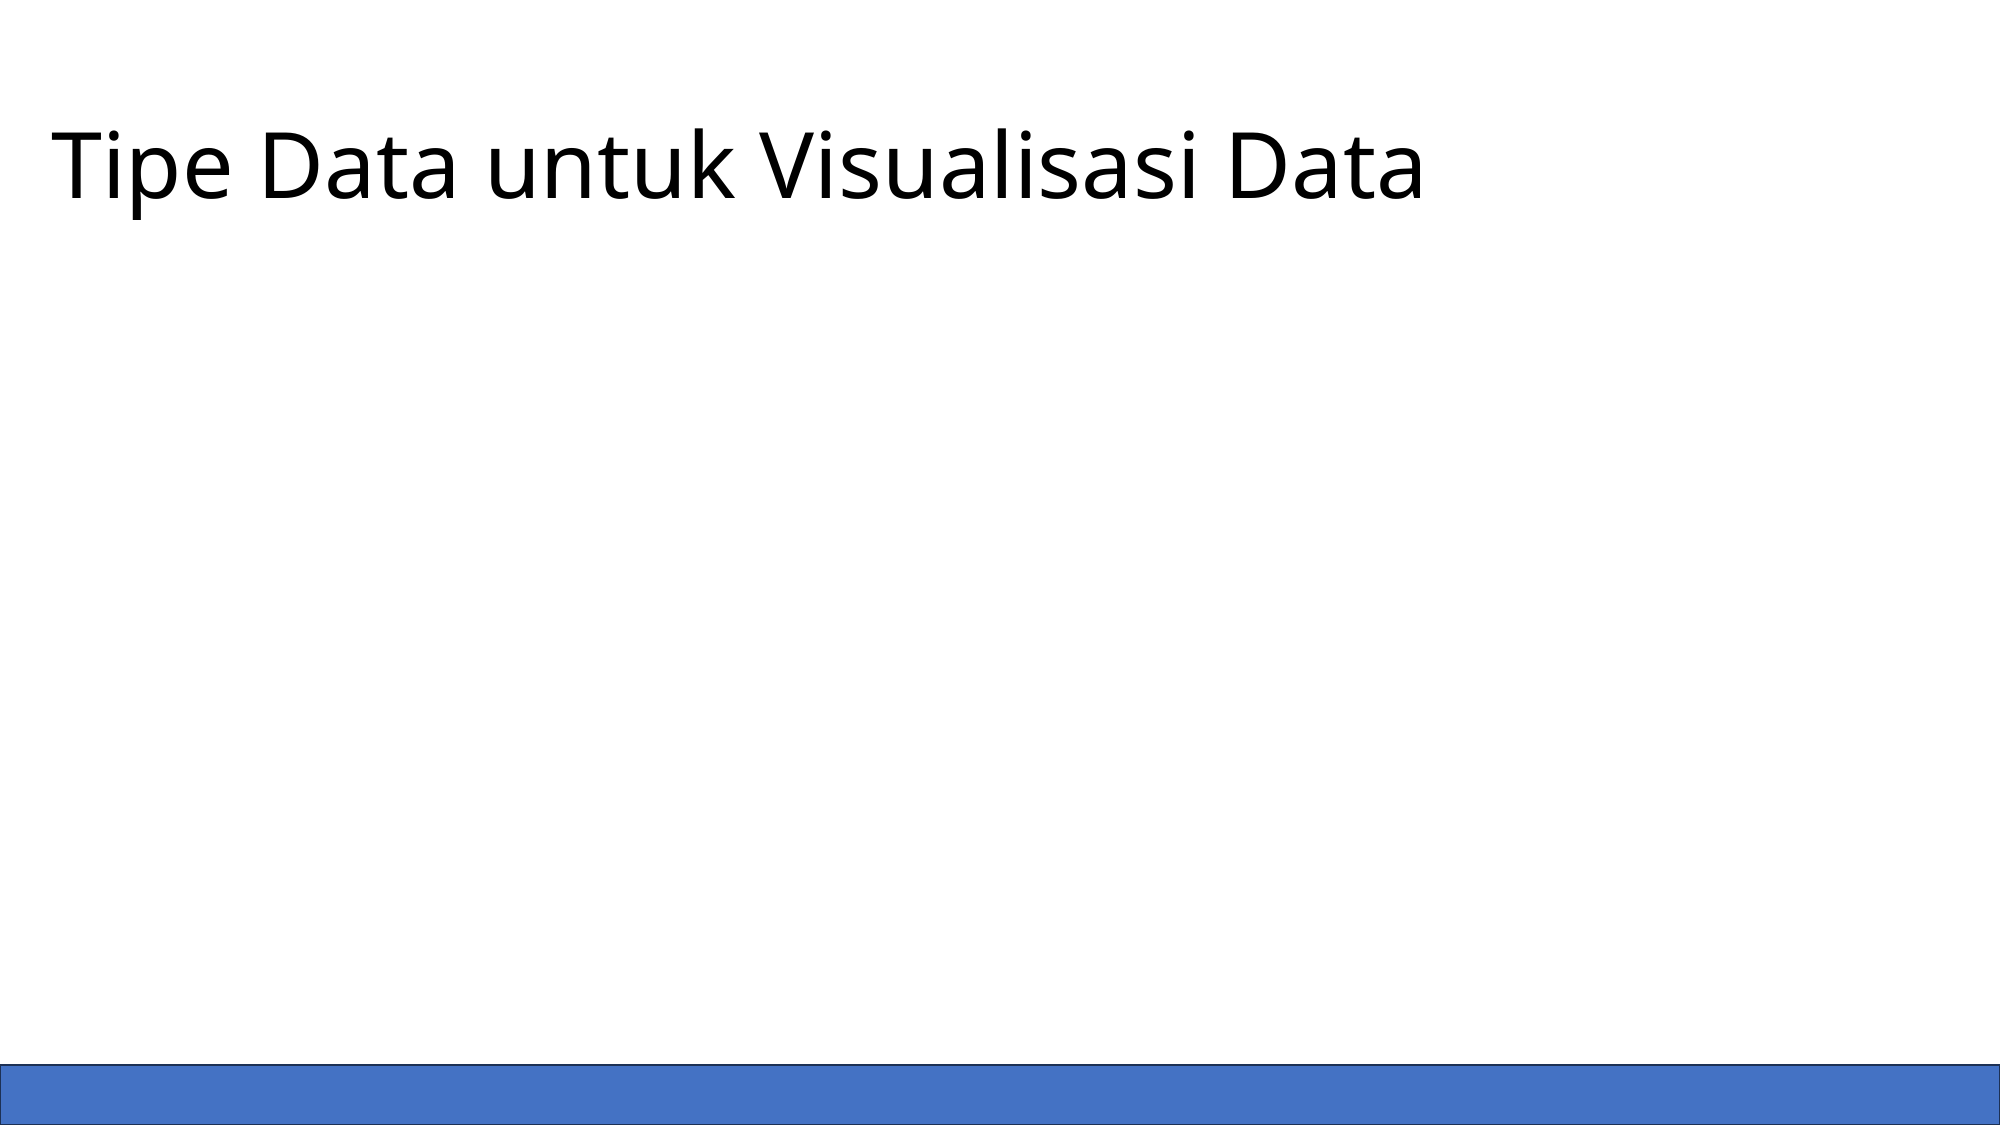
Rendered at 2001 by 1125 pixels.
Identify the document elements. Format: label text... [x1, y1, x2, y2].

text_box [0, 1064, 2000, 1125]
title Tipe Data untuk Visualisasi Data [36, 59, 1967, 278]
